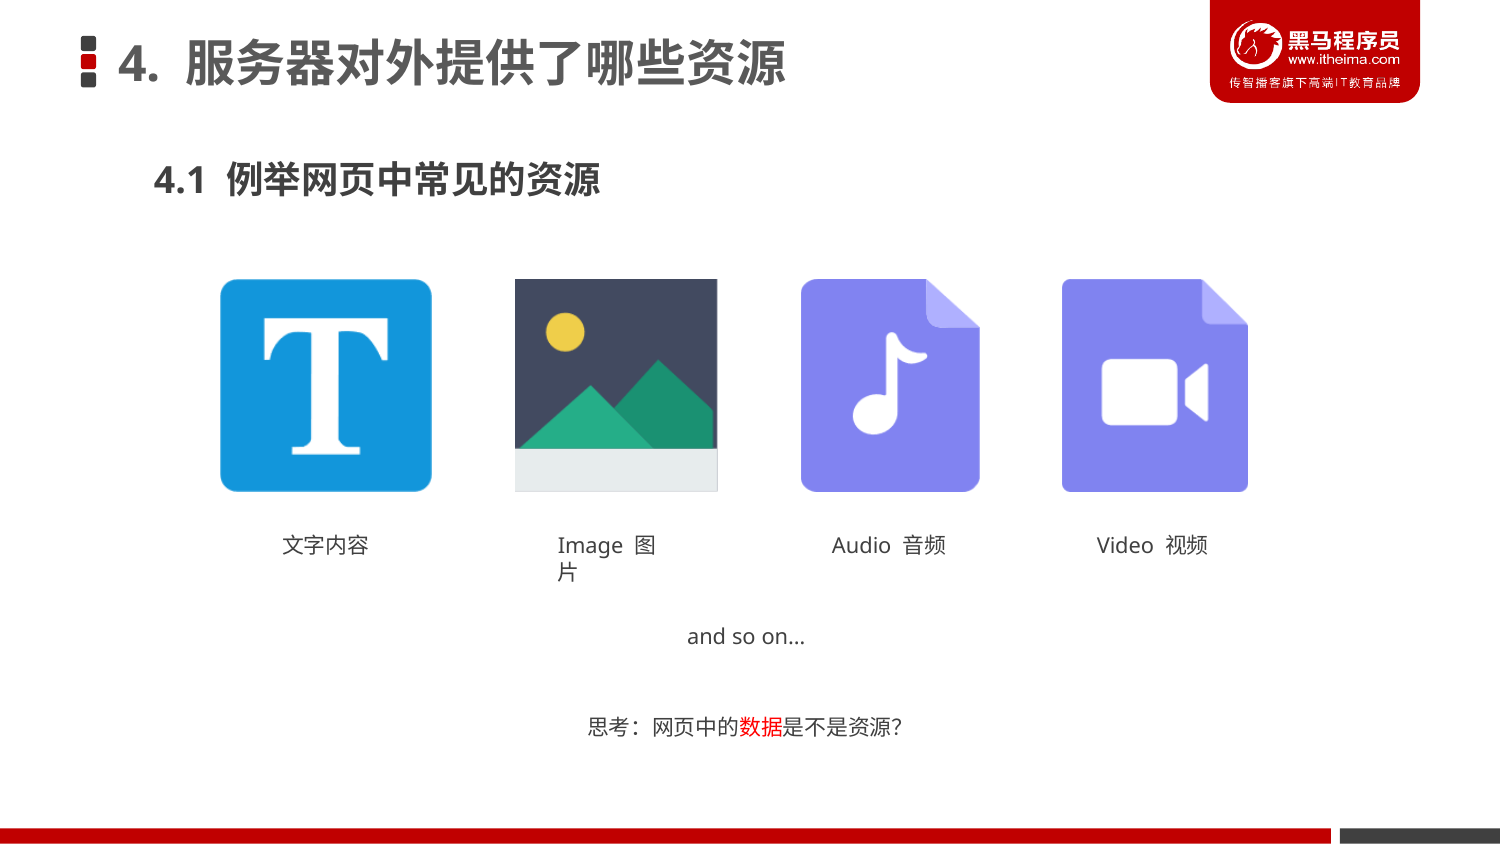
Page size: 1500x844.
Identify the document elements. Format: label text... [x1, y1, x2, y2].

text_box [801, 279, 980, 567]
text_box and so on… [672, 615, 828, 657]
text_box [220, 279, 433, 567]
title 4. 服务器对外提供了哪些资源 [103, 0, 1209, 130]
text_box 思考：网页中的数据是不是资源？ [572, 706, 928, 748]
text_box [1062, 279, 1248, 567]
list 4.1 例举网页中常见的资源 [139, 153, 1209, 243]
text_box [515, 279, 718, 567]
picture [1211, 11, 1419, 97]
